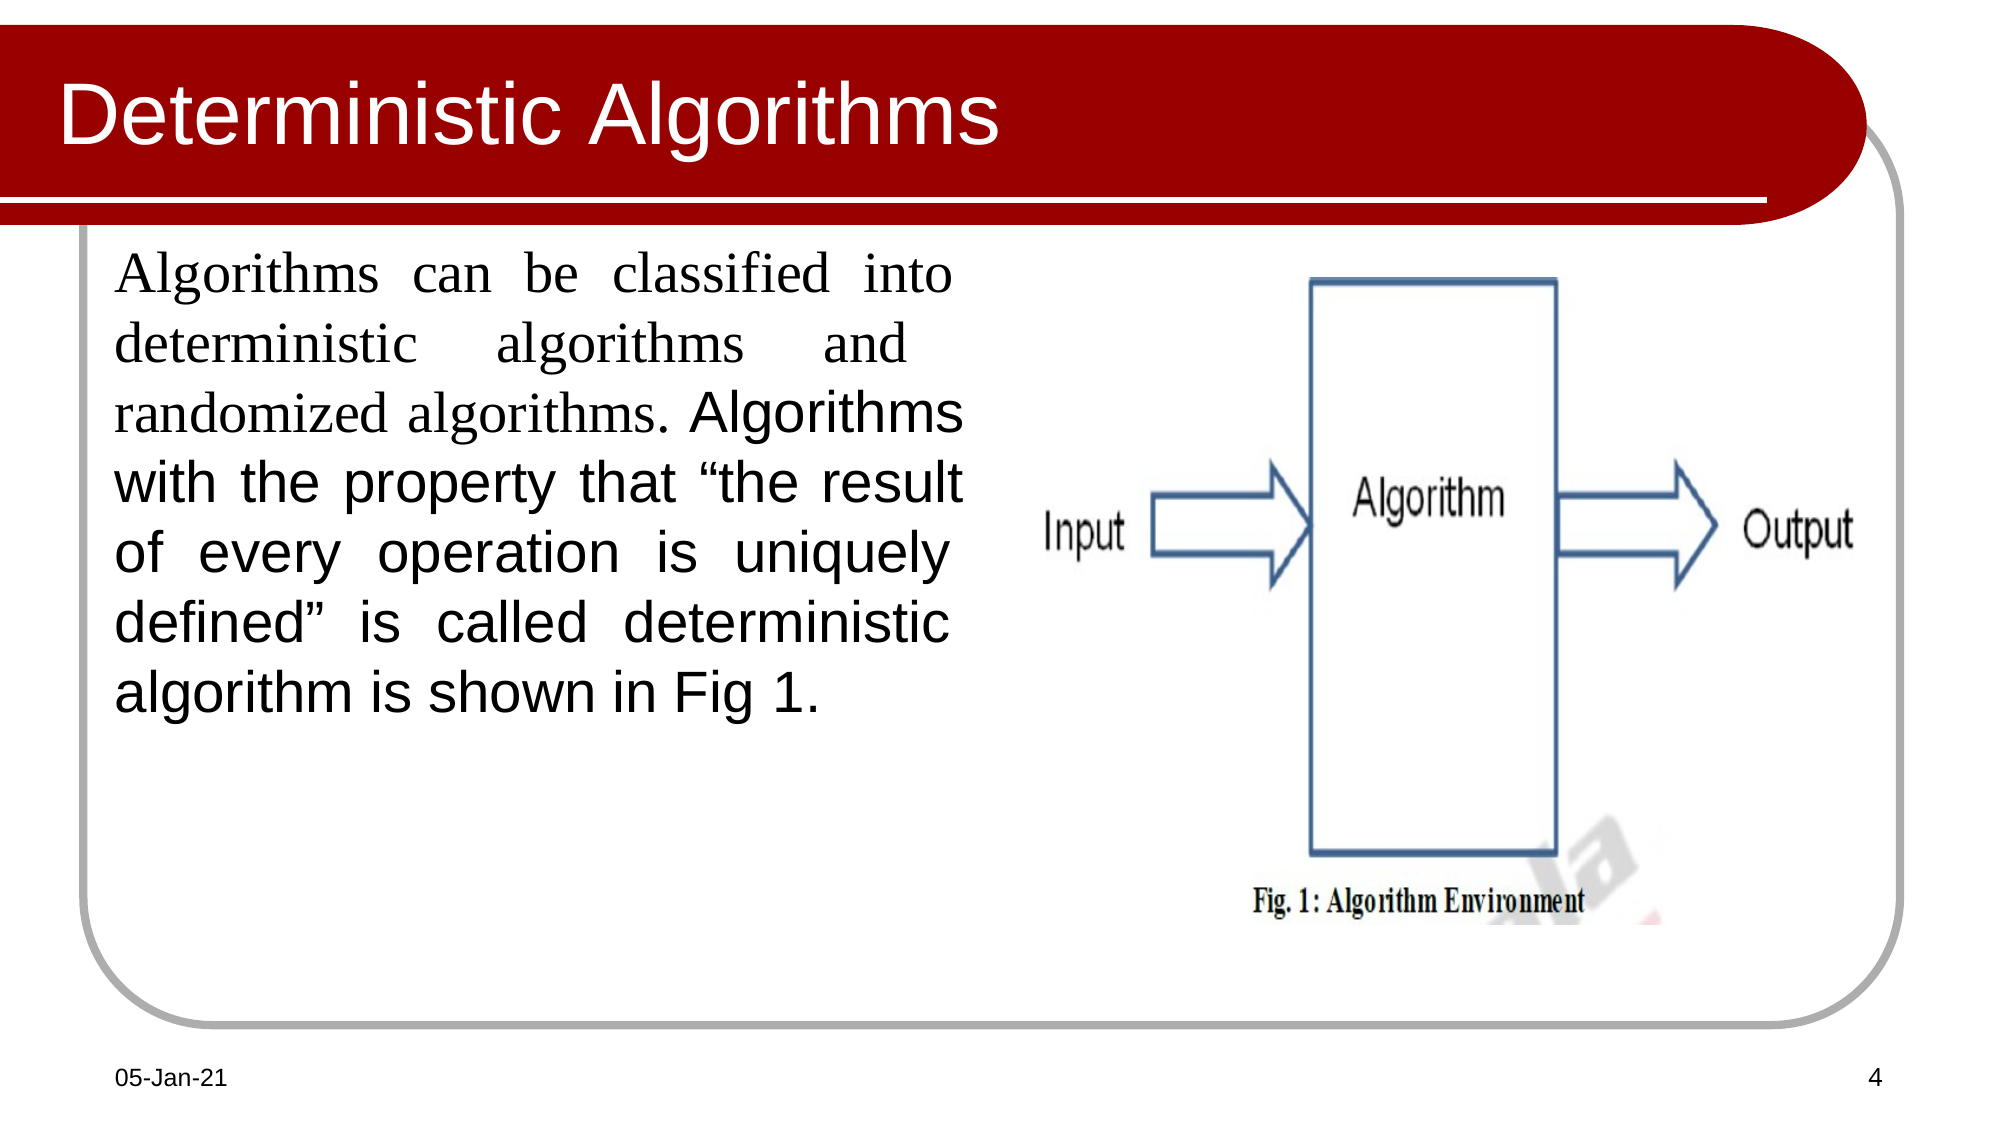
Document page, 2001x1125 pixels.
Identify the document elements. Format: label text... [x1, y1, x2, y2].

text_box Algorithms can be classified into deterministic algorithms and randomized algorithms. Algorithms with the property that “the result of every operation is uniquely defined” is called deterministic algorithm is shown in Fig 1. [112, 232, 988, 724]
text_box 05-Jan-21 [112, 1059, 231, 1092]
text_box 4 [1866, 1059, 1888, 1091]
text_box [1045, 277, 1854, 925]
title Deterministic Algorithms [55, 55, 1004, 246]
